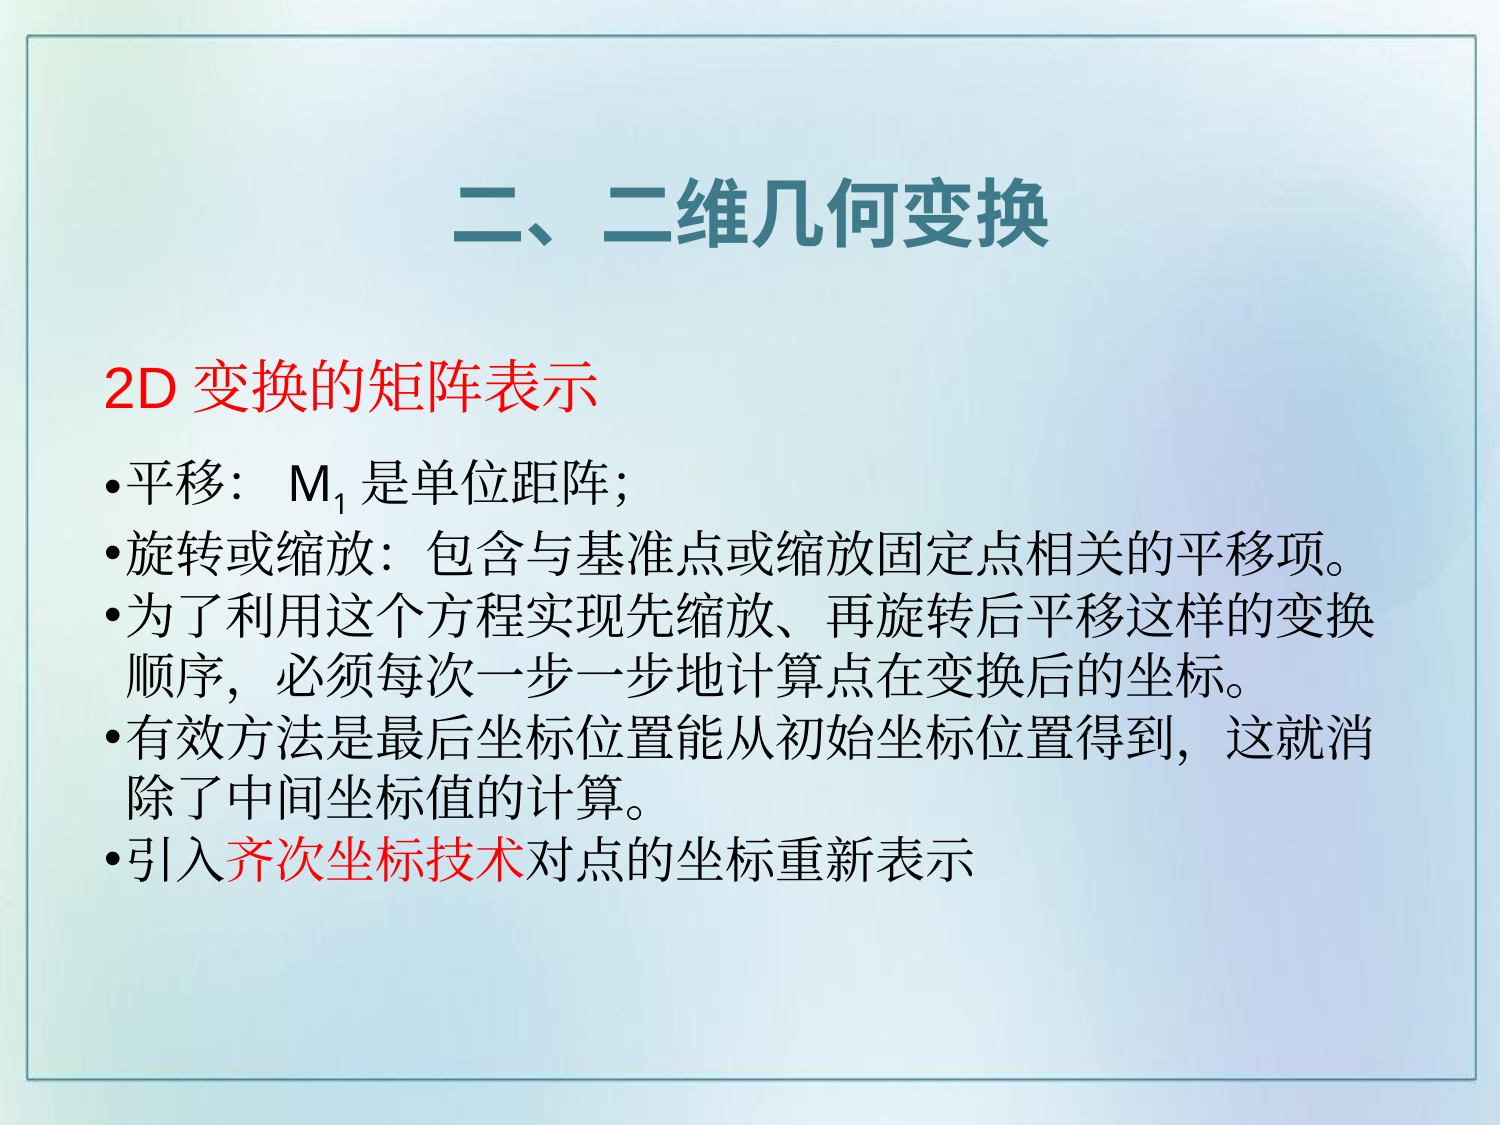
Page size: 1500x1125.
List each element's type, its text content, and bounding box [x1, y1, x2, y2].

picture [0, 0, 1500, 1125]
list 平移：M1是单位距阵； 旋转或缩放：包含与基准点或缩放固定点相关的平移项。 为了利用这个方程实现先缩放、再旋转后平移这样的变换顺序，必须每次一步一步地计算点在变换后的坐标。 有效方法是最后坐标位置能从初始坐标位置得到，这就消除了中间坐标值的计算。 引入齐次坐标技术对点的坐标重新表示 [89, 444, 1411, 1098]
text_box 二、二维几何变换 [49, 158, 1451, 264]
title 2D变换的矩阵表示 [88, 264, 1301, 428]
